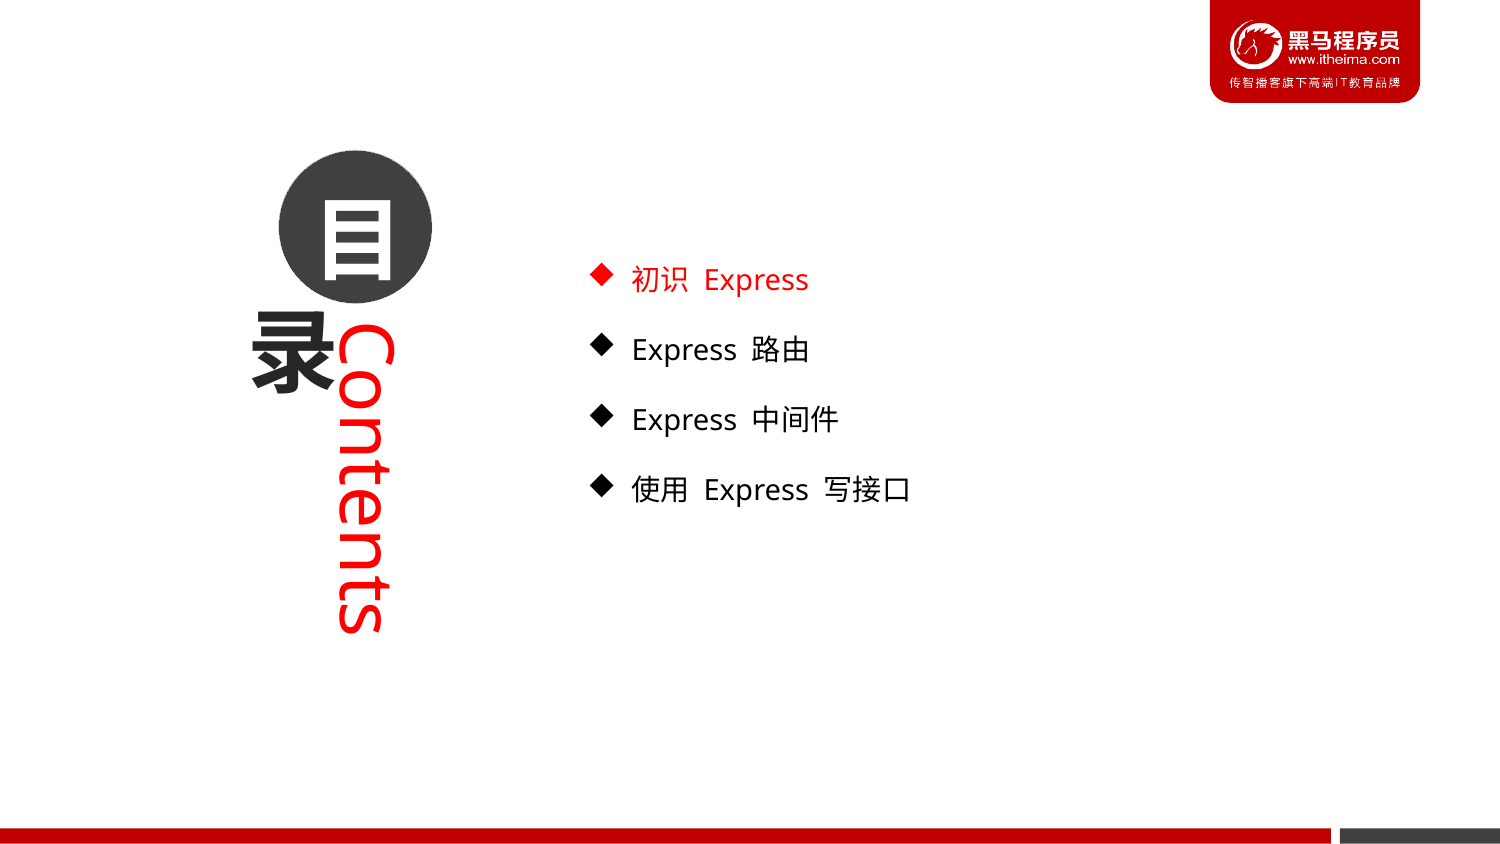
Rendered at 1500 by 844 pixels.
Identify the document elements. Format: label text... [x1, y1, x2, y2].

picture [1211, 11, 1419, 97]
list 初识 Express Express 路由 Express 中间件 使用 Express 写接口 [572, 218, 1392, 660]
